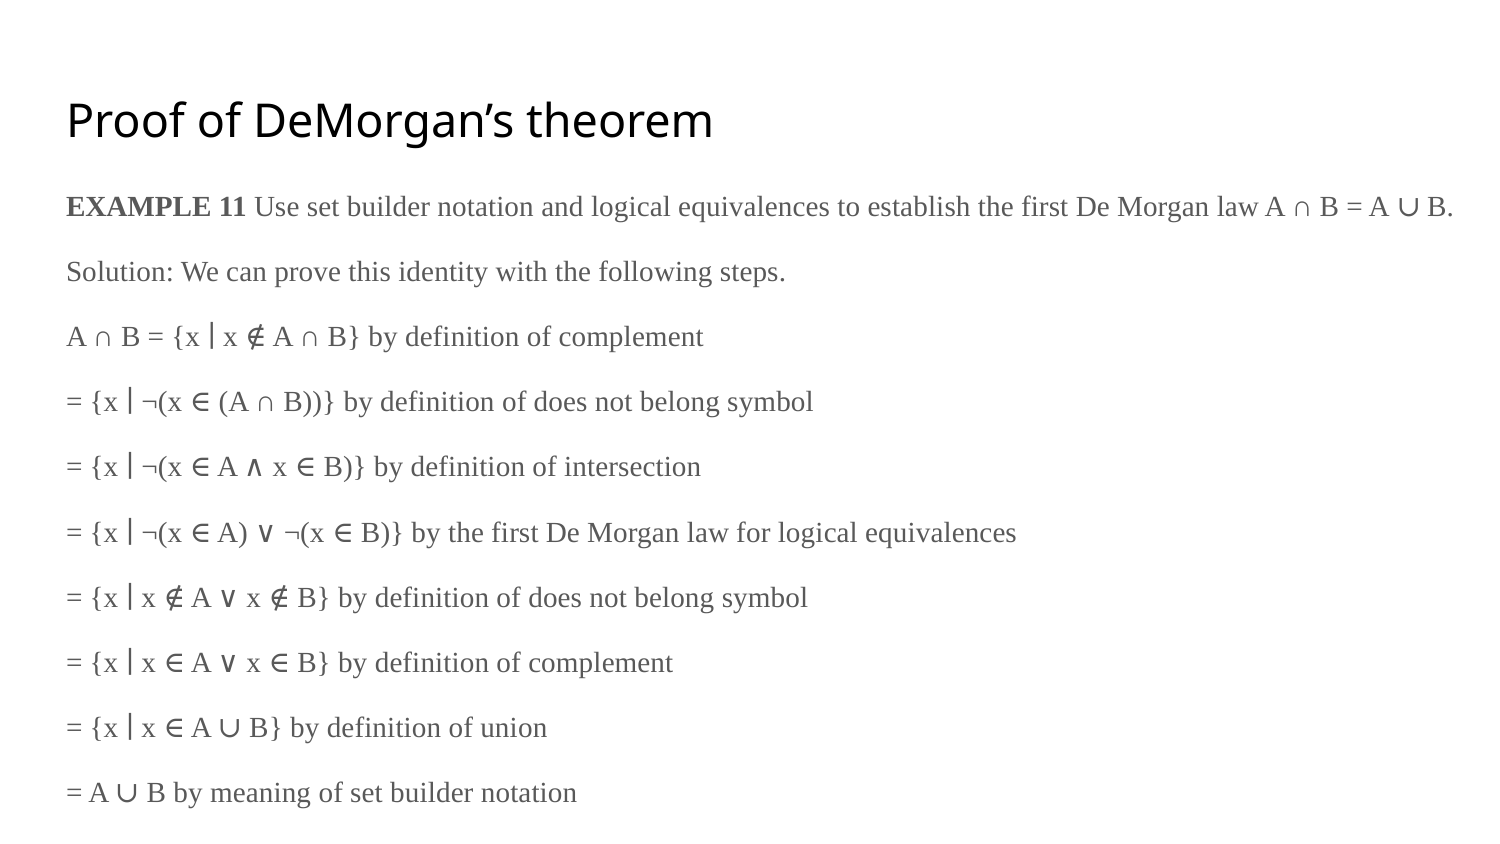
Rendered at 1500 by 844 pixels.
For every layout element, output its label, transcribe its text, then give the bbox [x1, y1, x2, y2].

list EXAMPLE 11 Use set builder notation and logical equivalences to establish the first De Morgan law A ∩ B = A ∪ B. Solution: We can prove this identity with the following steps. A ∩ B = {x ∣ x ∉ A ∩ B} by definition of complement = {x ∣ ¬(x ∈ (A ∩ B))} by definition of does not belong symbol = {x ∣ ¬(x ∈ A ∧ x ∈ B)} by definition of intersection = {x ∣ ¬(x ∈ A) ∨ ¬(x ∈ B)} by the first De Morgan law for logical equivalences = {x ∣ x ∉ A ∨ x ∉ B} by definition of does not belong symbol = {x ∣ x ∈ A ∨ x ∈ B} by definition of complement = {x ∣ x ∈ A ∪ B} by definition of union = A ∪ B by meaning of set builder notation [51, 166, 1500, 728]
title Proof of DeMorgan’s theorem [51, 72, 1449, 166]
